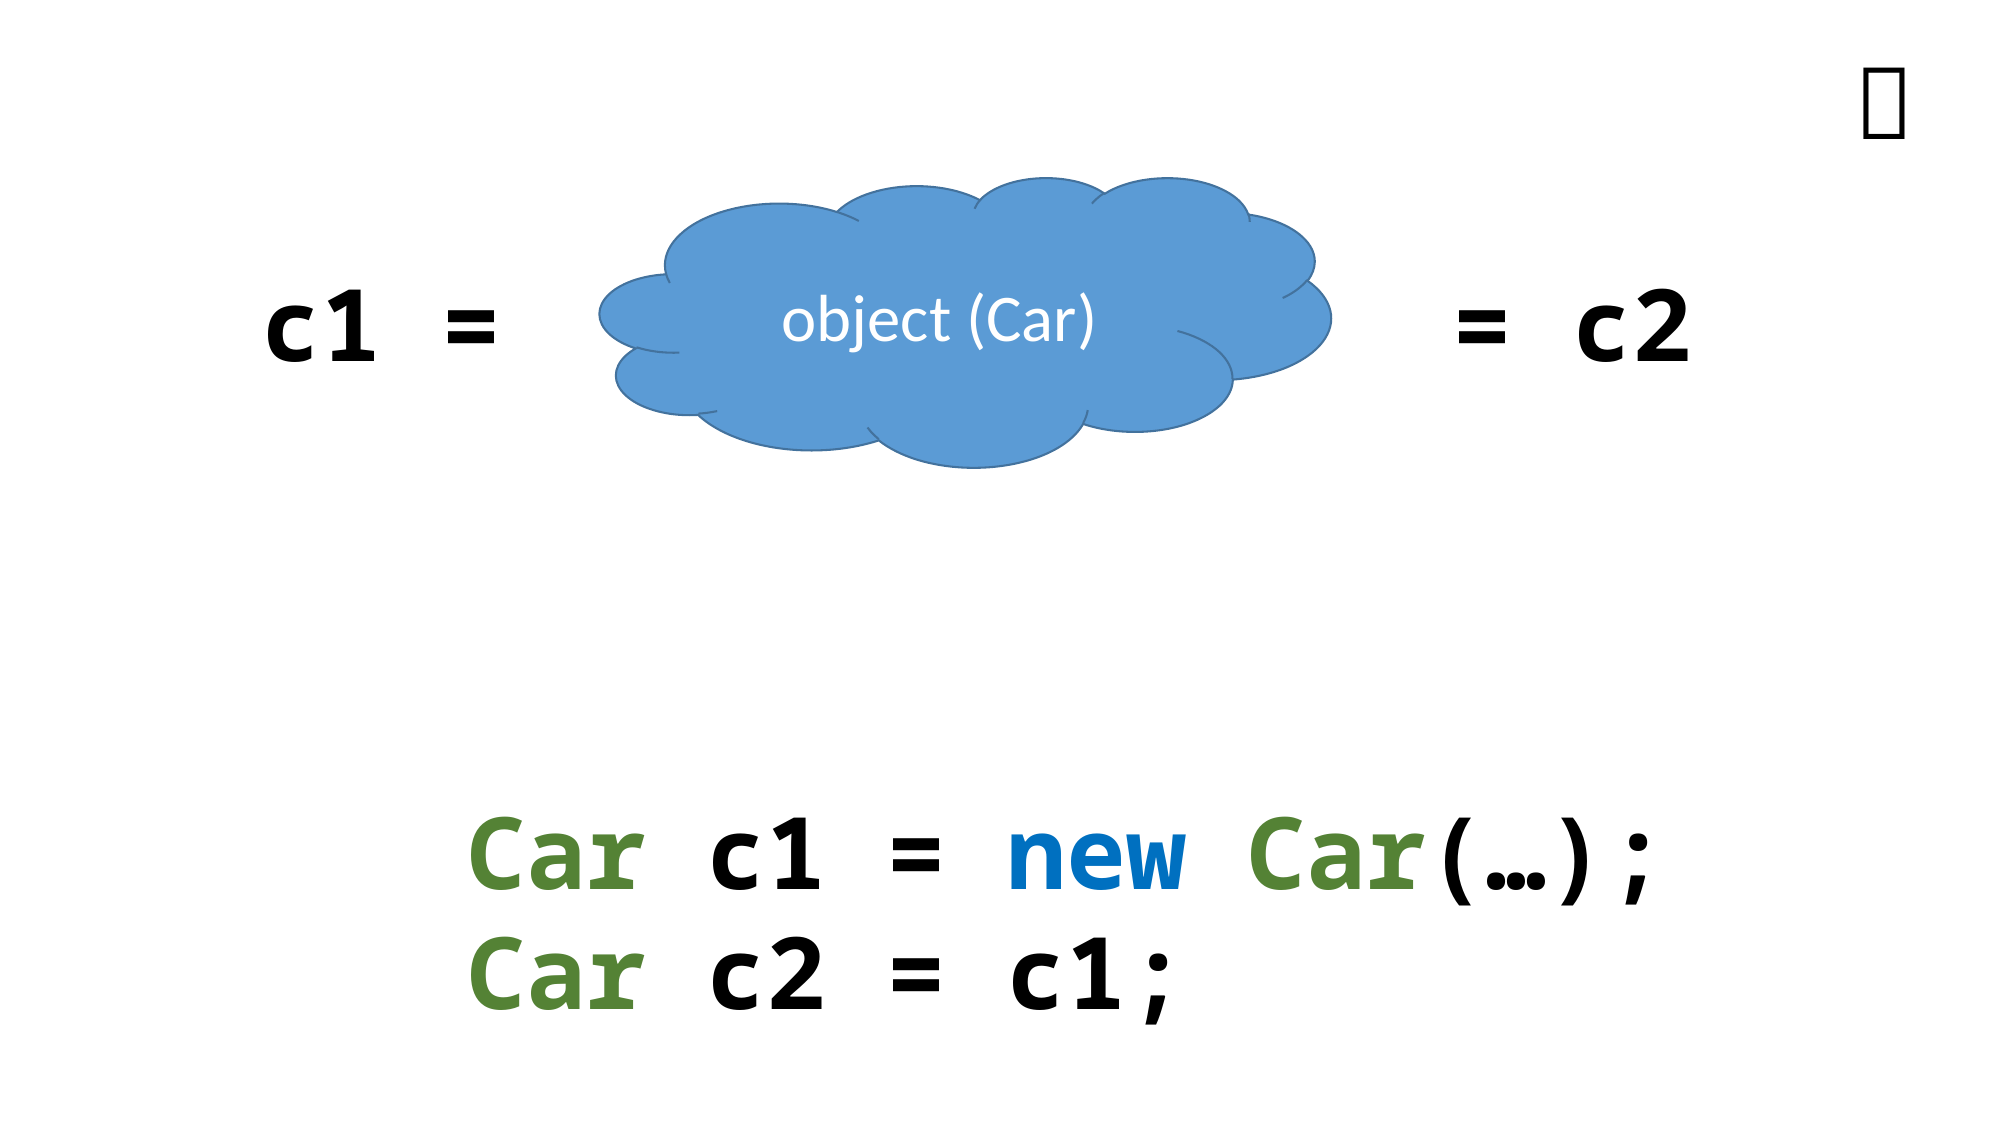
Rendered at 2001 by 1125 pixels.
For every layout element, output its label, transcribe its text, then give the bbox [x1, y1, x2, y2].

text_box object (Car) [598, 177, 1333, 469]
text_box = c2 [1437, 253, 1708, 389]
text_box  [1839, 31, 1965, 167]
text_box Car c1 = new Car(…); Car c2 = c1; [452, 782, 1682, 1037]
text_box c1 = [246, 253, 517, 389]
